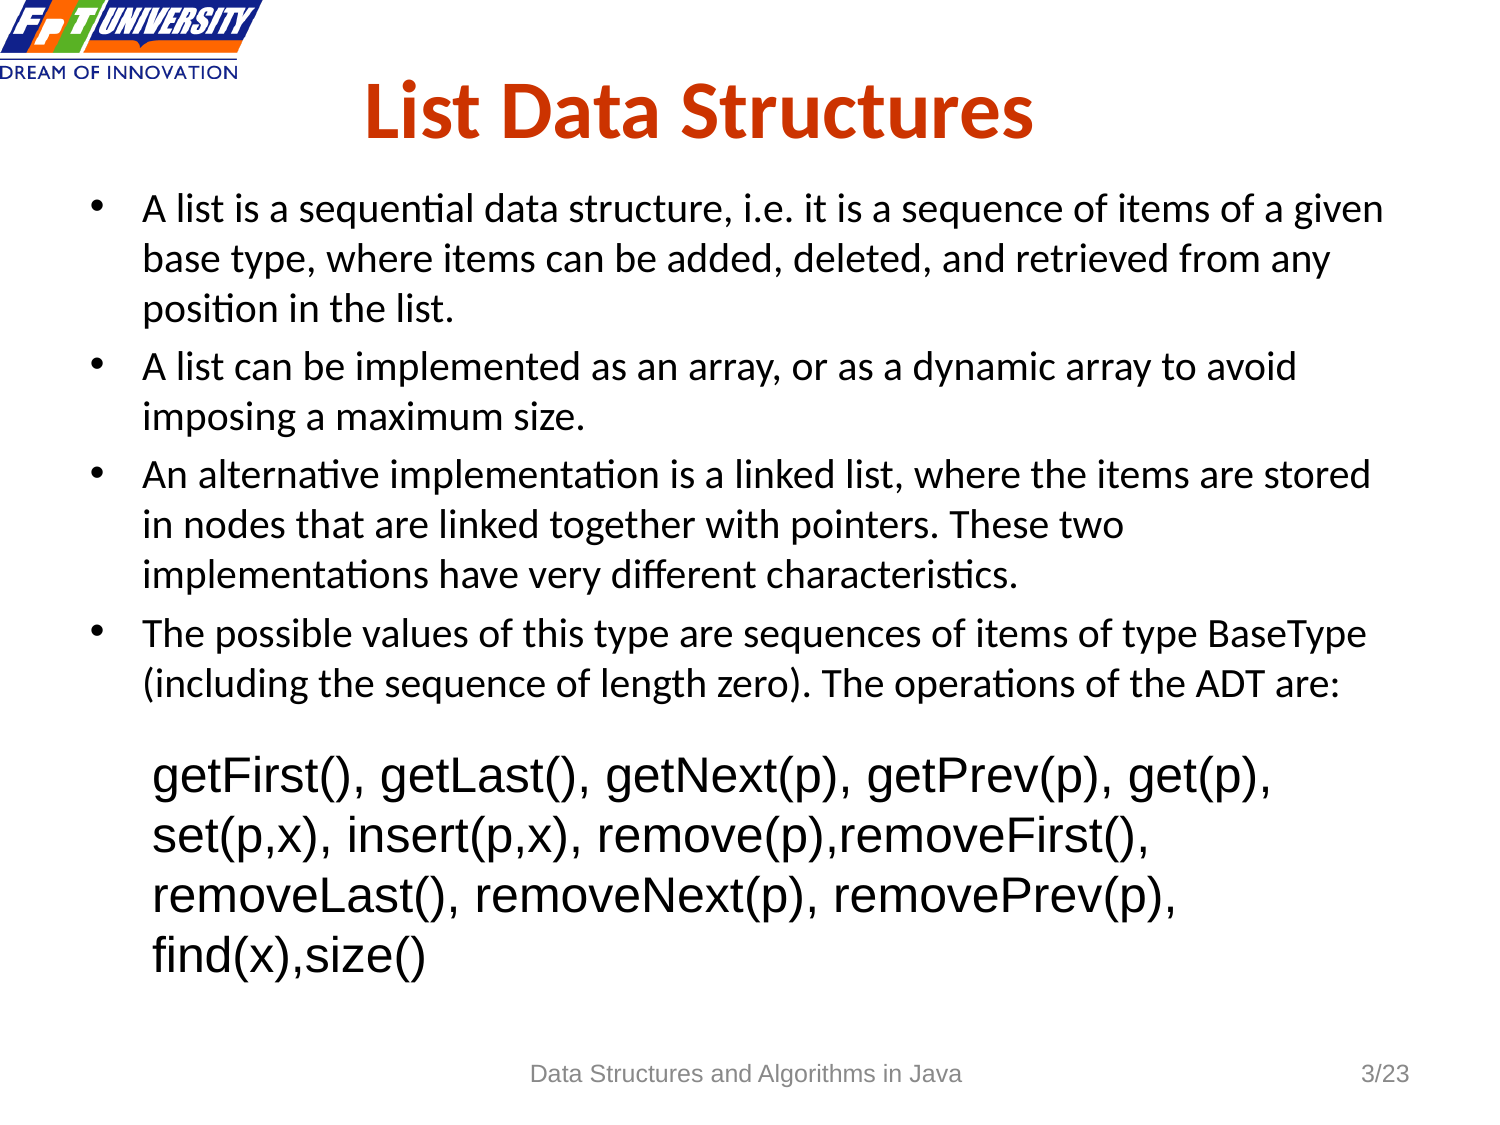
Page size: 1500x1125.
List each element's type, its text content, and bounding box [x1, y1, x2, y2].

footer Data Structures and Algorithms in Java [474, 1042, 1025, 1103]
picture [0, 0, 263, 79]
title List Data Structures [125, 4, 1275, 172]
slide_number 3/23 [1074, 1042, 1425, 1103]
text_box A list is a sequential data structure, i.e. it is a sequence of items of a given base type, where items can be added, deleted, and retrieved from any position in the list. A list can be implemented as an array, or as a dynamic array to avoid imposing a maximum size. An alternative implementation is a linked list, where the items are stored in nodes that are linked together with pointers. These two implementations have very different characteristics. The possible values of this type are sequences of items of type BaseType (including the sequence of length zero). The operations of the ADT are: [74, 172, 1425, 713]
text_box getFirst(), getLast(), getNext(p), getPrev(p), get(p), set(p,x), insert(p,x), remove(p),removeFirst(), removeLast(), removeNext(p), removePrev(p), find(x),size() [137, 735, 1338, 991]
